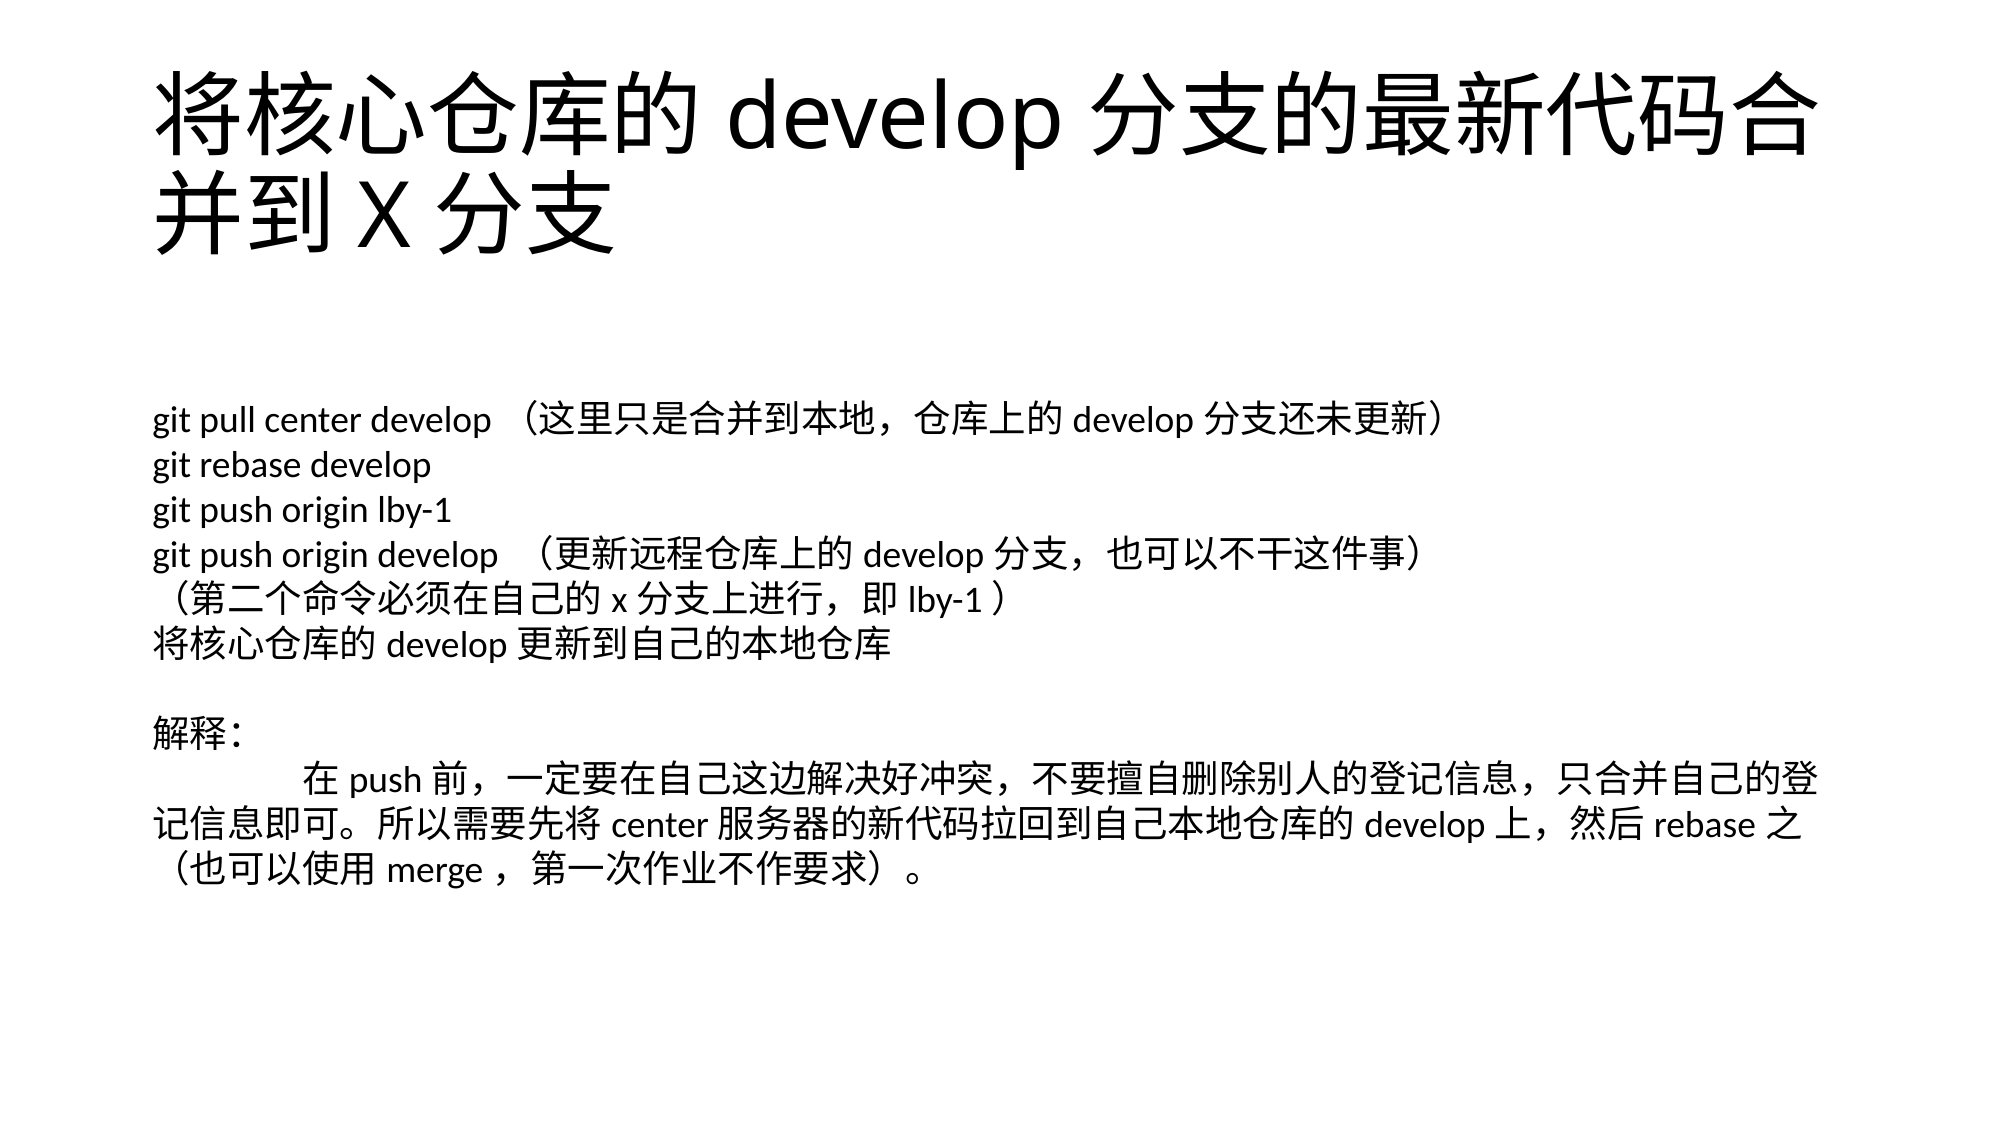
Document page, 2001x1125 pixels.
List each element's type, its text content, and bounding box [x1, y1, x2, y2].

text_box git pull center develop（这里只是合并到本地，仓库上的develop分支还未更新） git rebase develop git push origin lby-1 git push origin develop （更新远程仓库上的develop分支，也可以不干这件事） （第二个命令必须在自己的x分支上进行，即lby-1） 将核心仓库的develop更新到自己的本地仓库 解释： 在push前，一定要在自己这边解决好冲突，不要擅自删除别人的登记信息，只合并自己的登记信息即可。所以需要先将center服务器的新代码拉回到自己本地仓库的develop上，然后rebase之（也可以使用merge，第一次作业不作要求）。 [137, 387, 1840, 988]
title 将核心仓库的develop分支的最新代码合并到X分支 [137, 59, 1863, 278]
